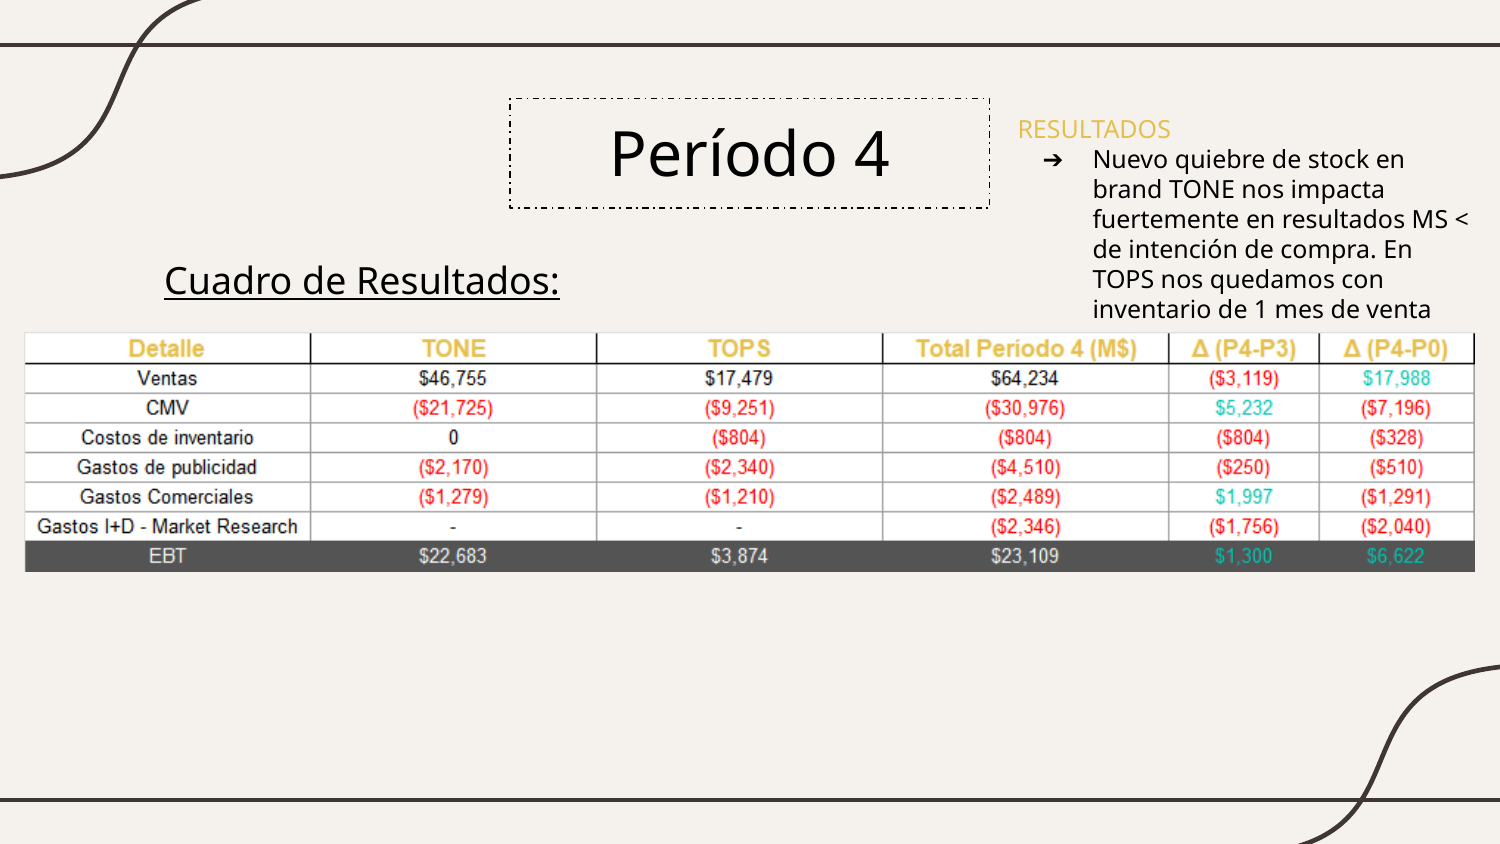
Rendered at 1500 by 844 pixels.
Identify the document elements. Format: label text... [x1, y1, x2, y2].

text_box RESULTADOS Nuevo quiebre de stock en brand TONE nos impacta fuertemente en resultados MS < de intención de compra. En TOPS nos quedamos con inventario de 1 mes de venta [1002, 98, 1488, 304]
picture [24, 332, 1476, 572]
title Período 4 [510, 98, 990, 209]
subtitle Cuadro de Resultados: [149, 235, 1330, 308]
